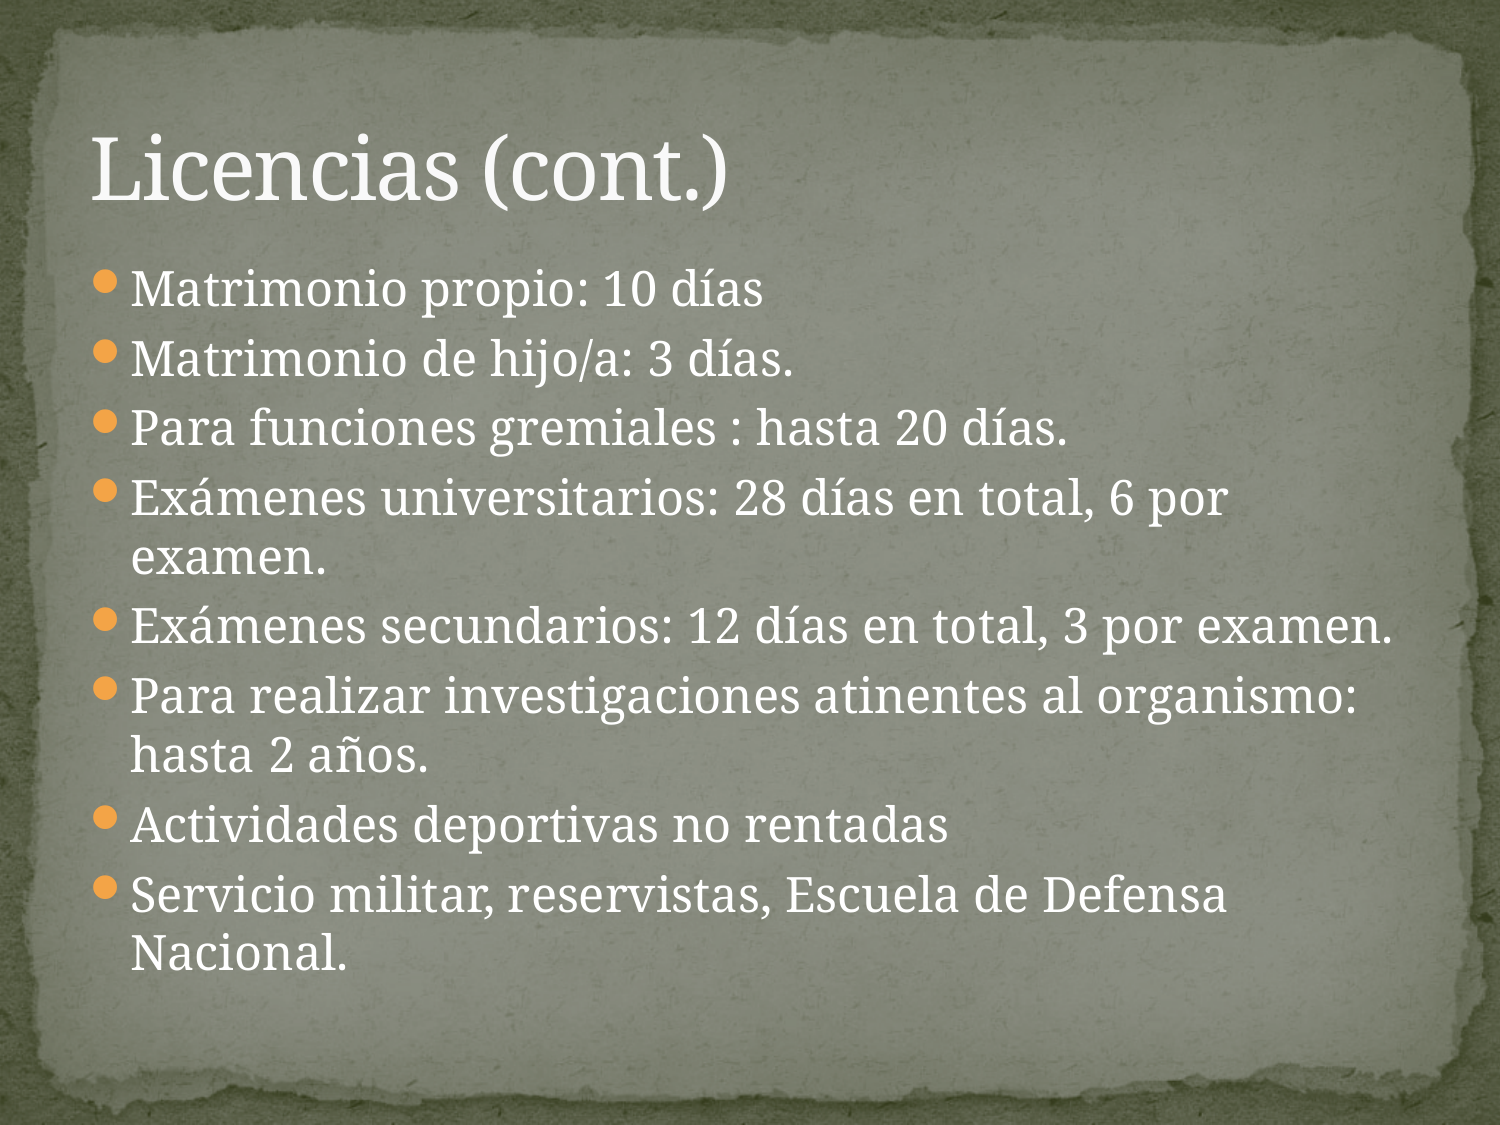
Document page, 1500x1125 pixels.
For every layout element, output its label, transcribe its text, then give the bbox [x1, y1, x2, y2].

title Licencias (cont.) [74, 24, 1425, 225]
list Matrimonio propio: 10 días Matrimonio de hijo/a: 3 días. Para funciones gremiales : hasta 20 días. Exámenes universitarios: 28 días en total, 6 por examen. Exámenes secundarios: 12 días en total, 3 por examen. Para realizar investigaciones atinentes al organismo: hasta 2 años. Actividades deportivas no rentadas Servicio militar, reservistas, Escuela de Defensa Nacional. [75, 249, 1425, 1000]
